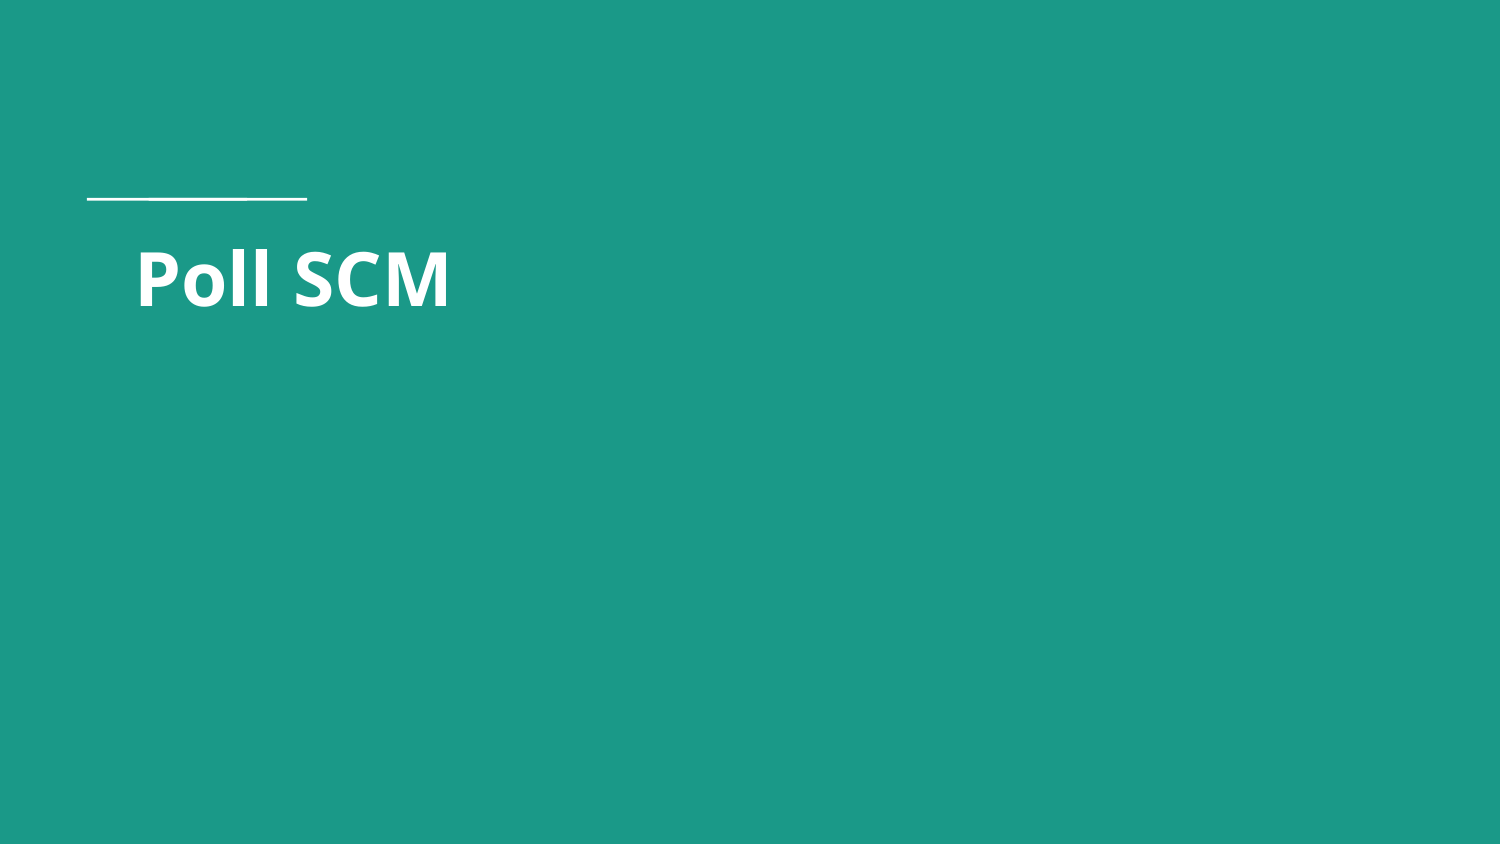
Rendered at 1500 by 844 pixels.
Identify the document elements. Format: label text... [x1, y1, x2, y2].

title Poll SCM [119, 216, 1381, 466]
